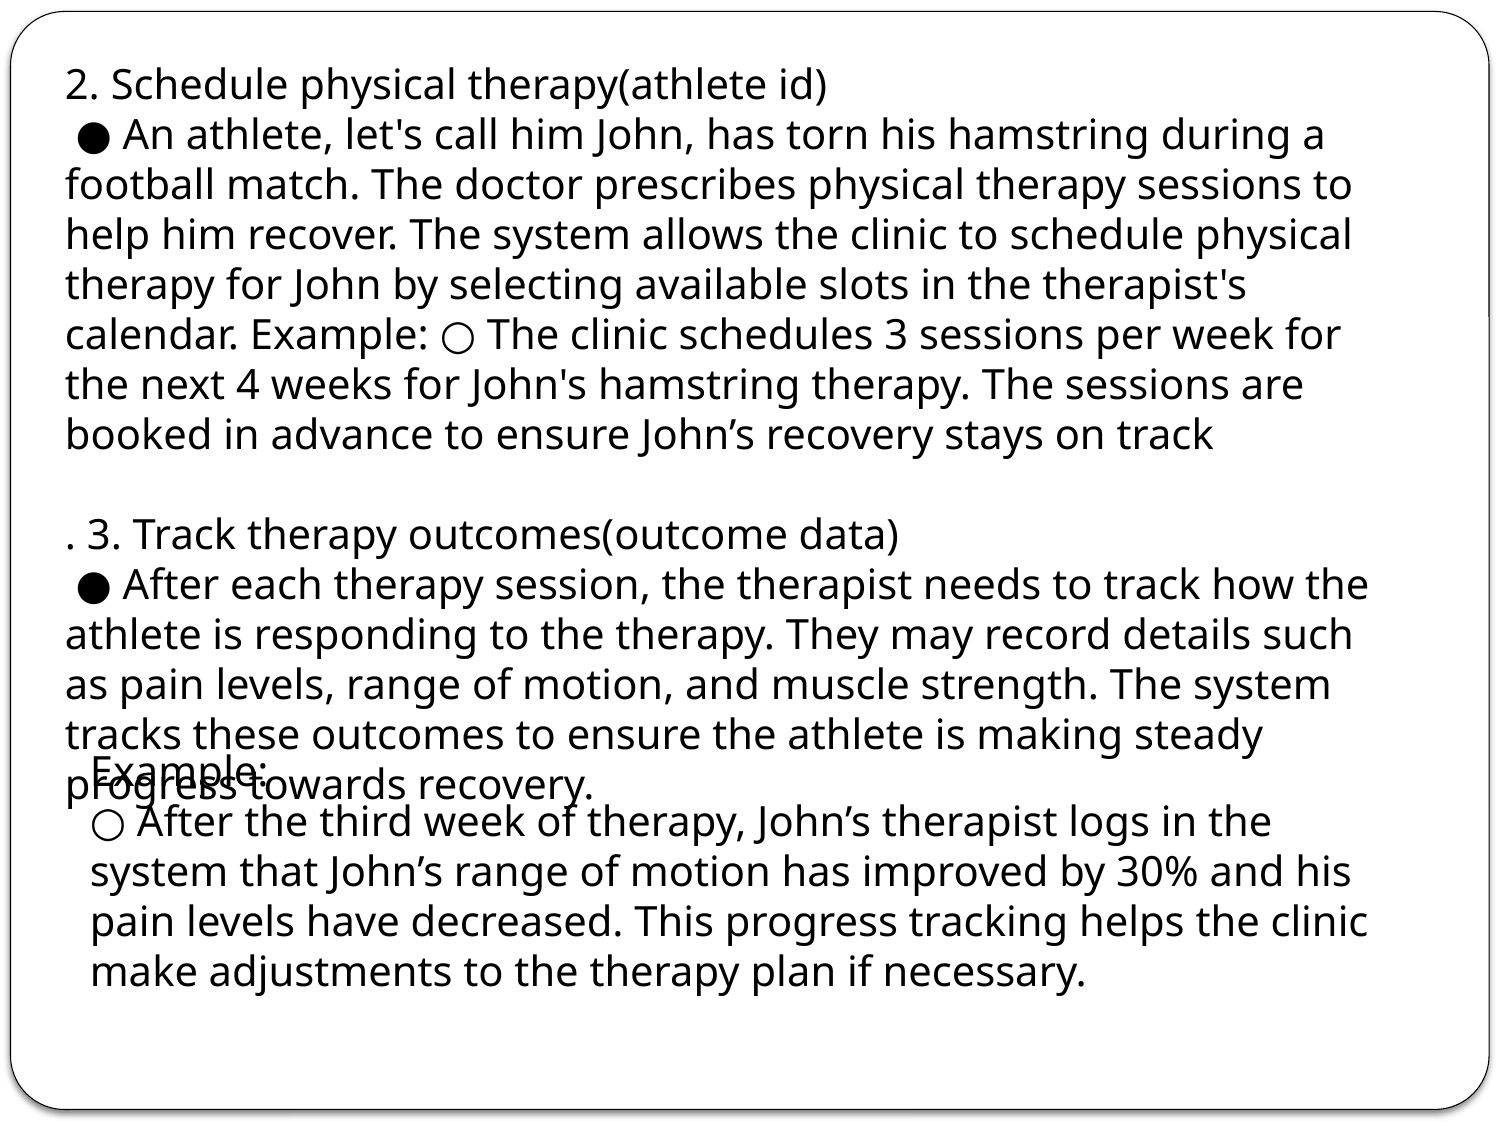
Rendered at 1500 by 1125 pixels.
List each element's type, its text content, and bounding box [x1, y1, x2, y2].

text_box 2. Schedule physical therapy(athlete id) ● An athlete, let's call him John, has torn his hamstring during a football match. The doctor prescribes physical therapy sessions to help him recover. The system allows the clinic to schedule physical therapy for John by selecting available slots in the therapist's calendar. Example: ○ The clinic schedules 3 sessions per week for the next 4 weeks for John's hamstring therapy. The sessions are booked in advance to ensure John’s recovery stays on track . 3. Track therapy outcomes(outcome data) ● After each therapy session, the therapist needs to track how the athlete is responding to the therapy. They may record details such as pain levels, range of motion, and muscle strength. The system tracks these outcomes to ensure the athlete is making steady progress towards recovery. [49, 50, 1413, 816]
text_box Example: ○ After the third week of therapy, John’s therapist logs in the system that John’s range of motion has improved by 30% and his pain levels have decreased. This progress tracking helps the clinic make adjustments to the therapy plan if necessary. [74, 737, 1413, 1003]
